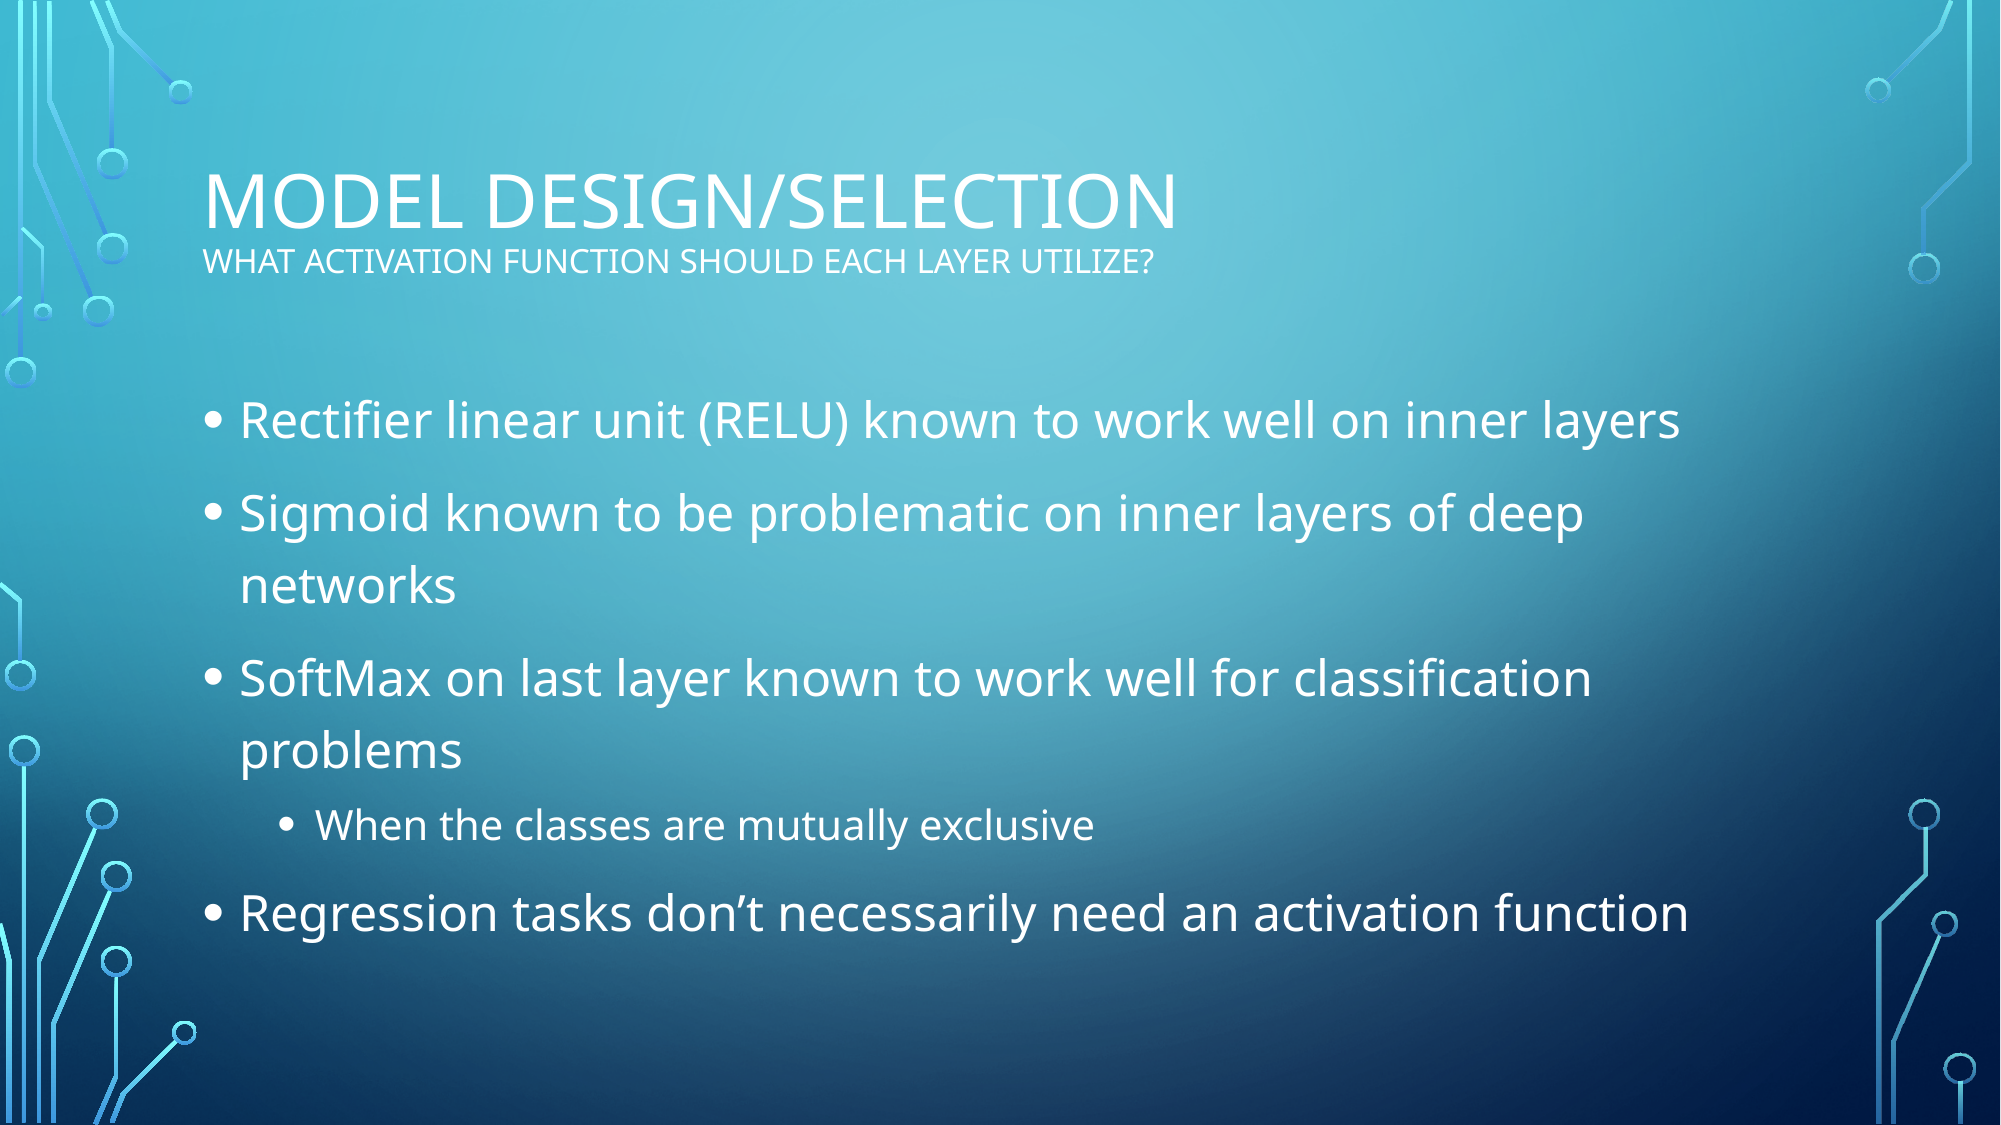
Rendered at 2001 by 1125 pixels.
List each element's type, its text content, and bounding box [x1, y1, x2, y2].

title Model design/selection what activation function should each layer utilize? [187, 101, 1813, 344]
list Rectifier linear unit (RELU) known to work well on inner layers Sigmoid known to be problematic on inner layers of deep networks SoftMax on last layer known to work well for classification problems When the classes are mutually exclusive Regression tasks don’t necessarily need an activation function [187, 369, 1813, 950]
